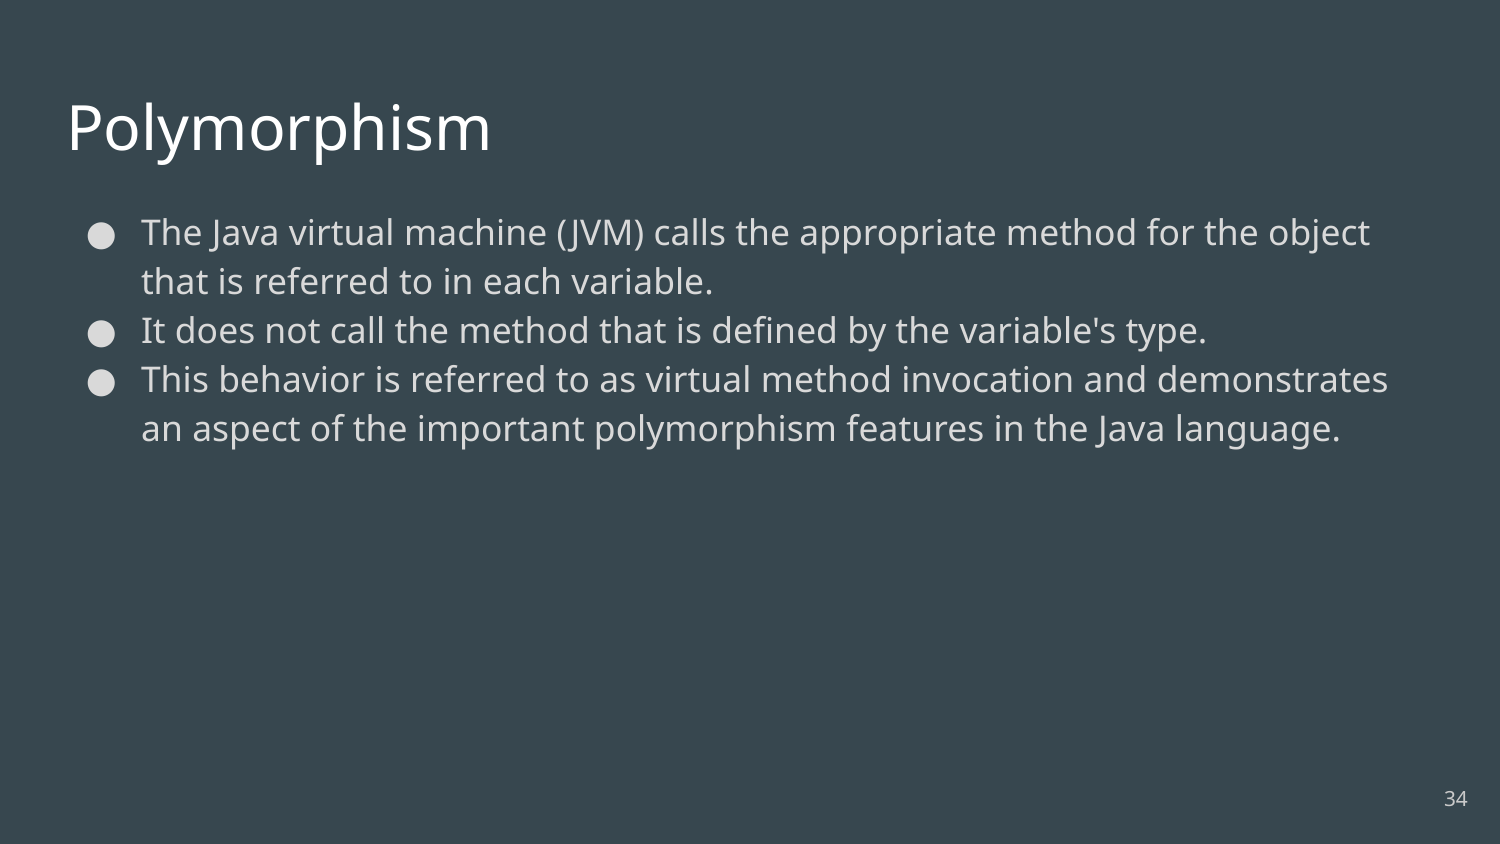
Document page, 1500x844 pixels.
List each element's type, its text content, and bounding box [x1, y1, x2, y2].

list The Java virtual machine (JVM) calls the appropriate method for the object that is referred to in each variable. It does not call the method that is defined by the variable's type. This behavior is referred to as virtual method invocation and demonstrates an aspect of the important polymorphism features in the Java language. [51, 189, 1449, 750]
slide_number ‹#› [1392, 767, 1483, 833]
title Polymorphism [51, 72, 1449, 167]
